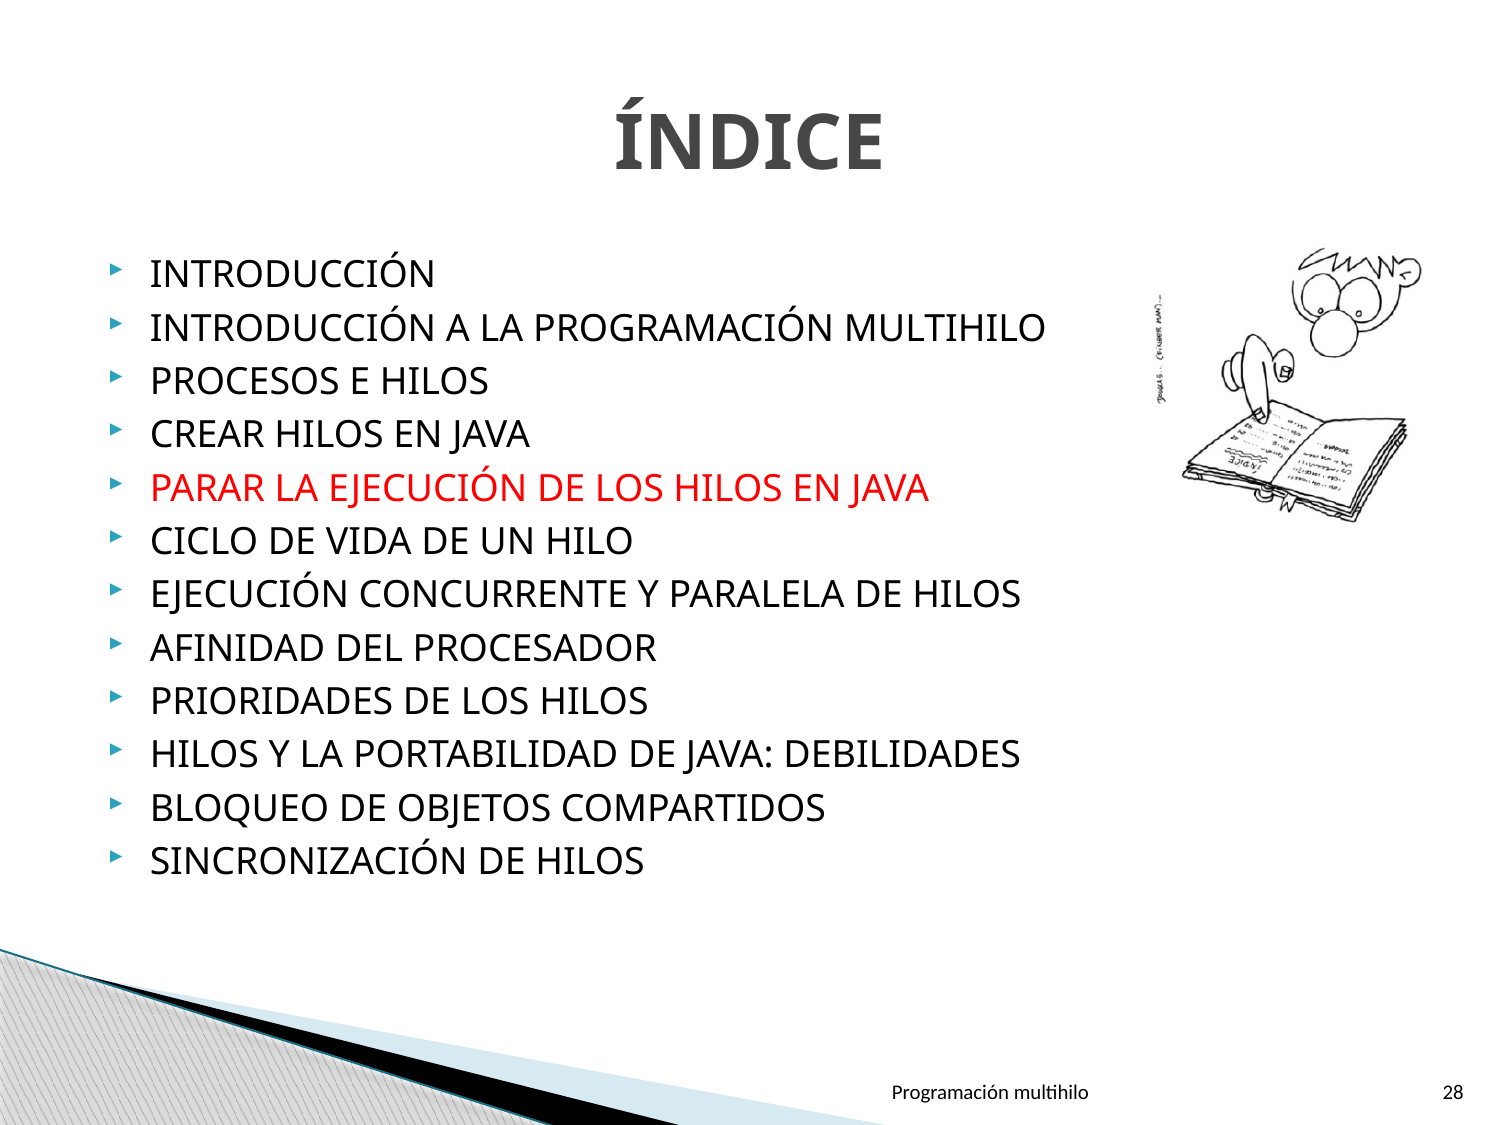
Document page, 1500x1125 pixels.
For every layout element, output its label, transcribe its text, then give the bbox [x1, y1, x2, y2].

list INTRODUCCIÓN INTRODUCCIÓN A LA PROGRAMACIÓN MULTIHILO PROCESOS E HILOS CREAR HILOS EN JAVA PARAR LA EJECUCIÓN DE LOS HILOS EN JAVA CICLO DE VIDA DE UN HILO EJECUCIÓN CONCURRENTE Y PARALELA DE HILOS AFINIDAD DEL PROCESADOR PRIORIDADES DE LOS HILOS HILOS Y LA PORTABILIDAD DE JAVA: DEBILIDADES BLOQUEO DE OBJETOS COMPARTIDOS SINCRONIZACIÓN DE HILOS [75, 242, 1425, 986]
title ÍNDICE [75, 45, 1425, 233]
picture [1151, 243, 1425, 528]
slide_number 28 [1418, 1051, 1479, 1112]
footer Programación multihilo [718, 1051, 1105, 1112]
